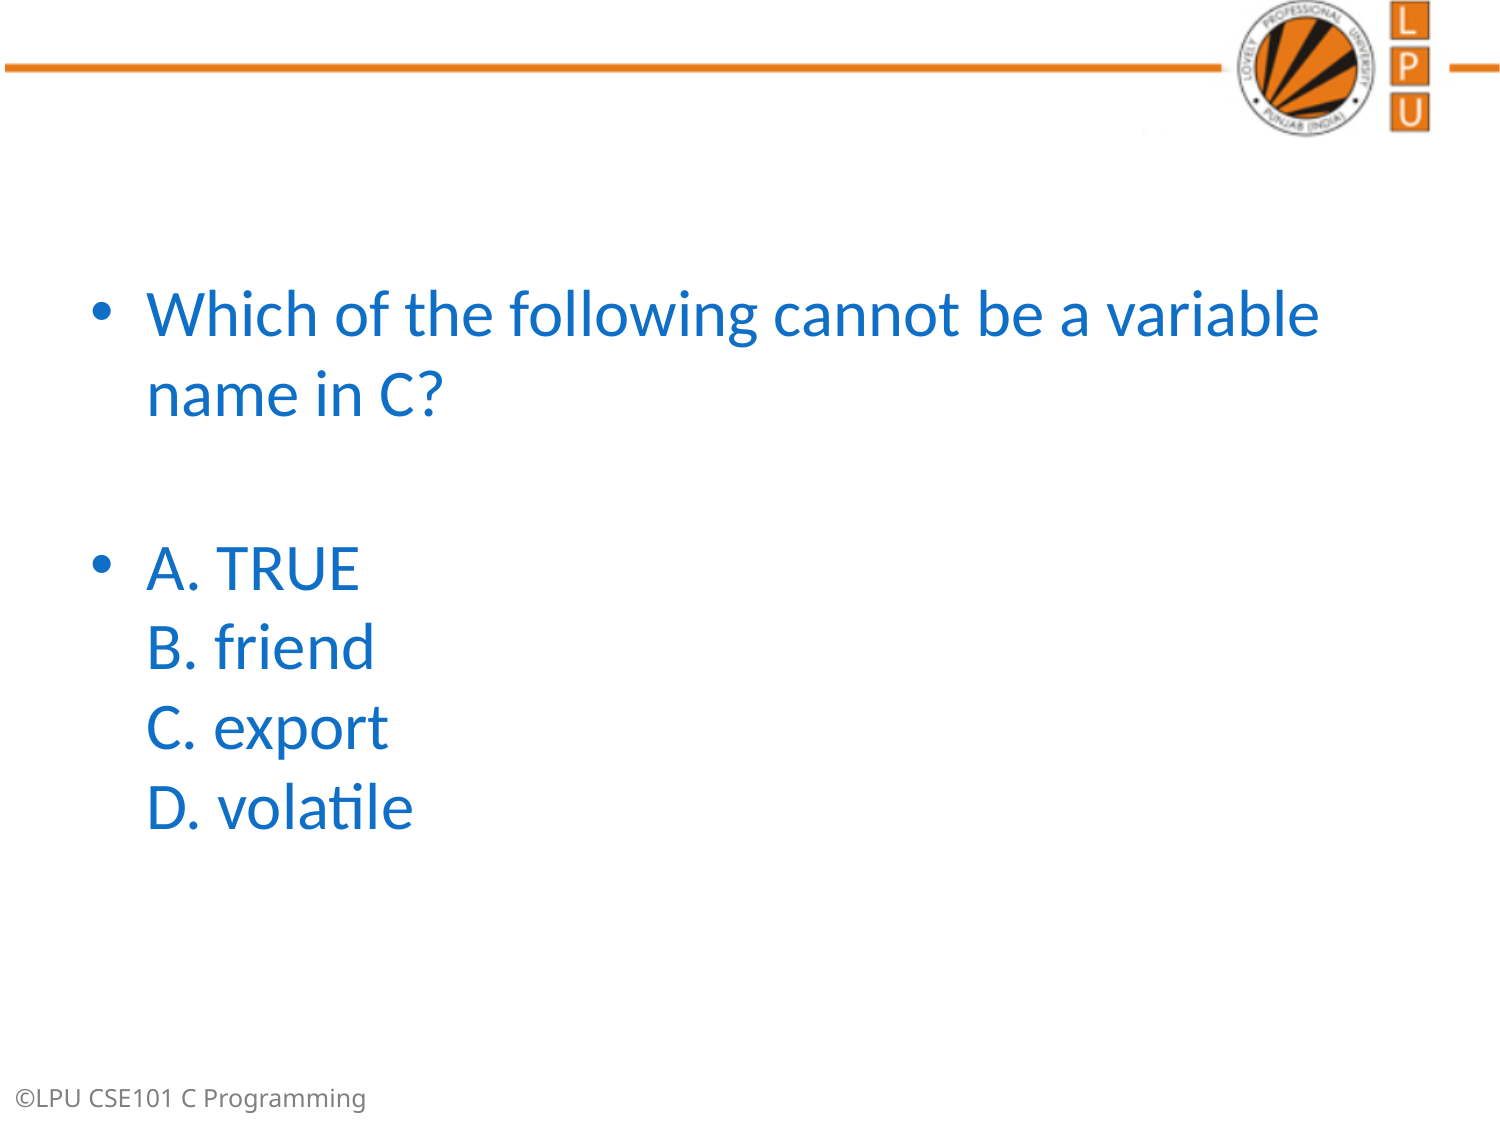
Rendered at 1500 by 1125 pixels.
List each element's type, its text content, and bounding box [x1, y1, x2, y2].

list Which of the following cannot be a variable name in C? A. TRUE B. friend C. export D. volatile [75, 262, 1425, 1005]
picture [5, 0, 1500, 155]
